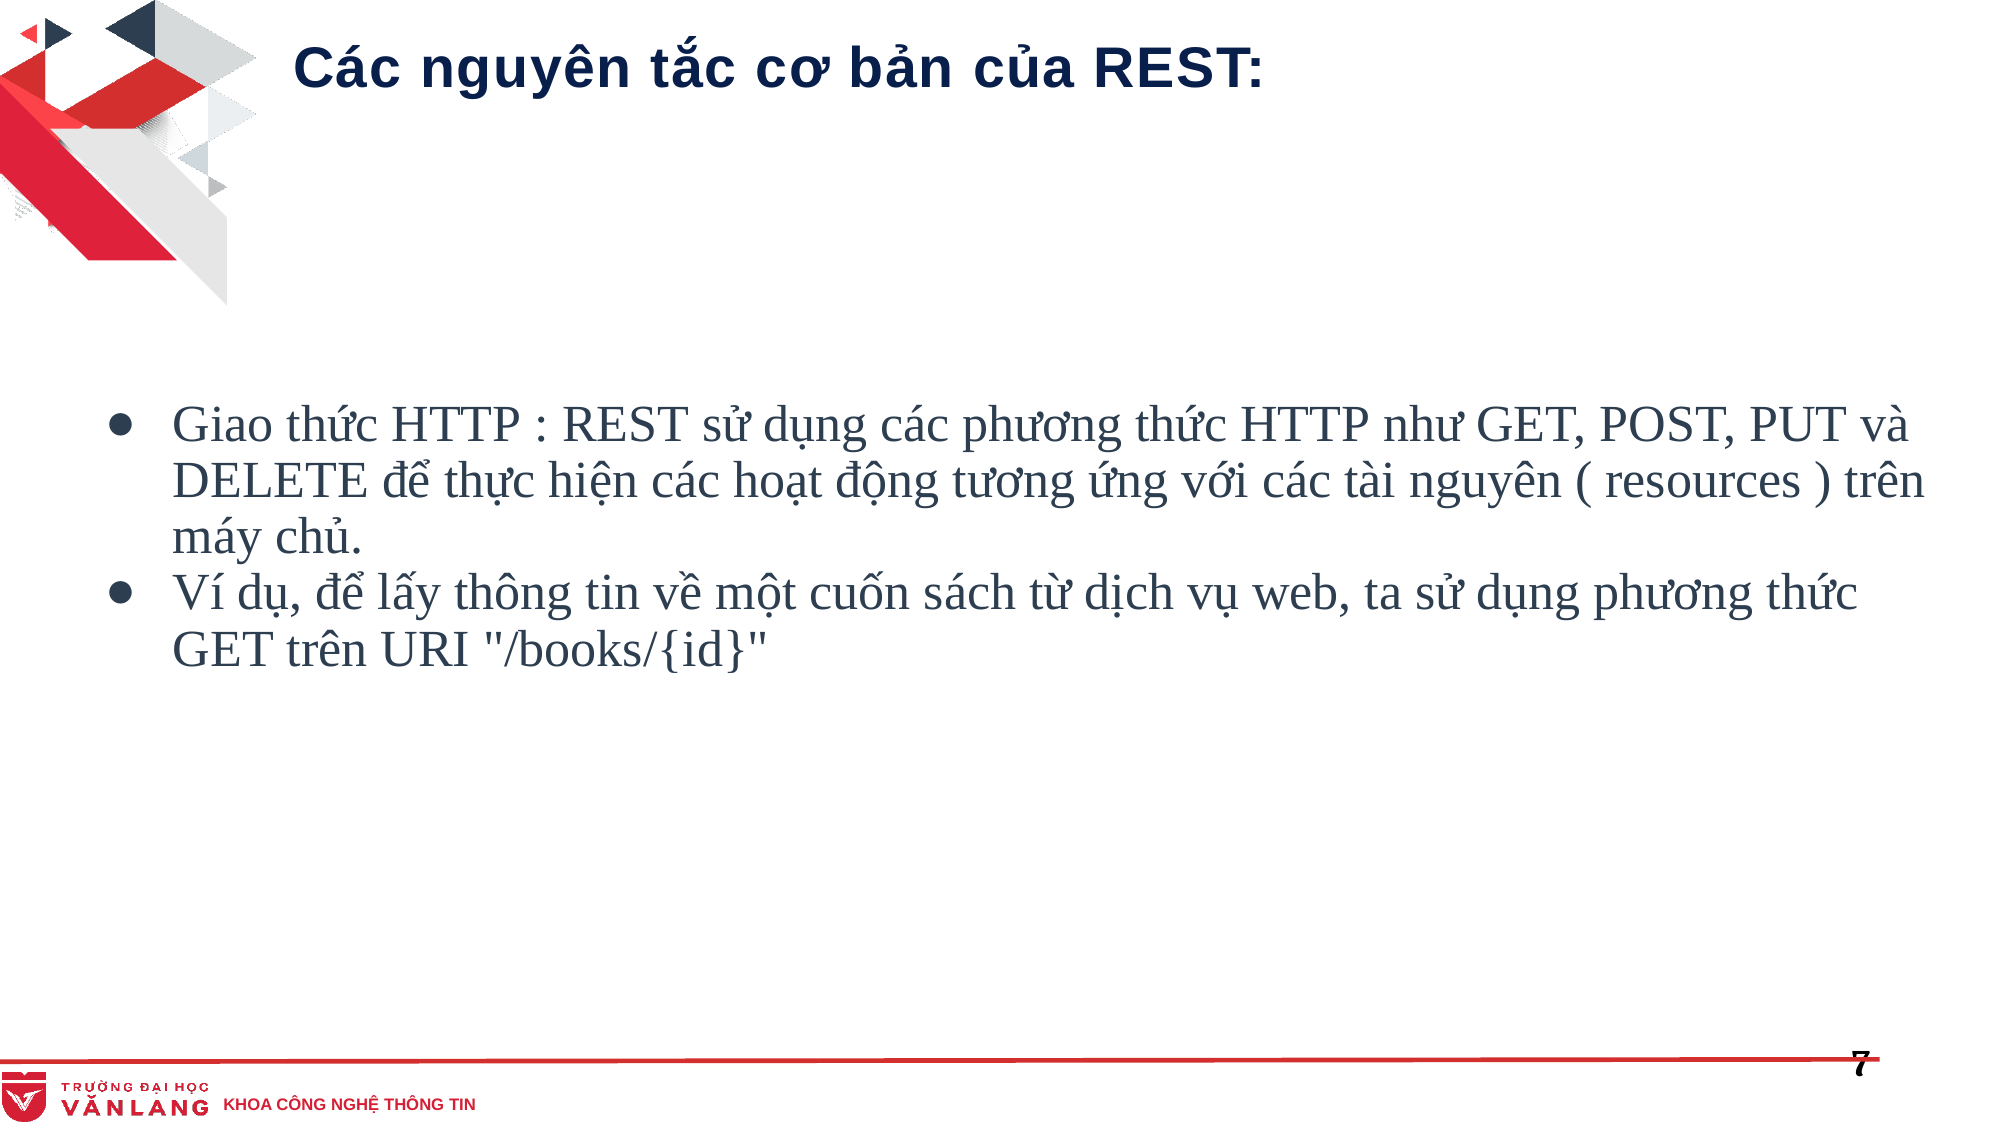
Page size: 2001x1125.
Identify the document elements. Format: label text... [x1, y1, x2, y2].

list Giao thức HTTP : REST sử dụng các phương thức HTTP như GET, POST, PUT và DELETE để thực hiện các hoạt động tương ứng với các tài nguyên ( resources ) trên máy chủ. Ví dụ, để lấy thông tin về một cuốn sách từ dịch vụ web, ta sử dụng phương thức GET trên URI "/books/{id}" [57, 381, 1943, 838]
picture [0, 0, 256, 233]
picture [0, 173, 60, 233]
text_box Các nguyên tắc cơ bản của REST: [293, 28, 1829, 100]
picture [2, 1072, 208, 1122]
